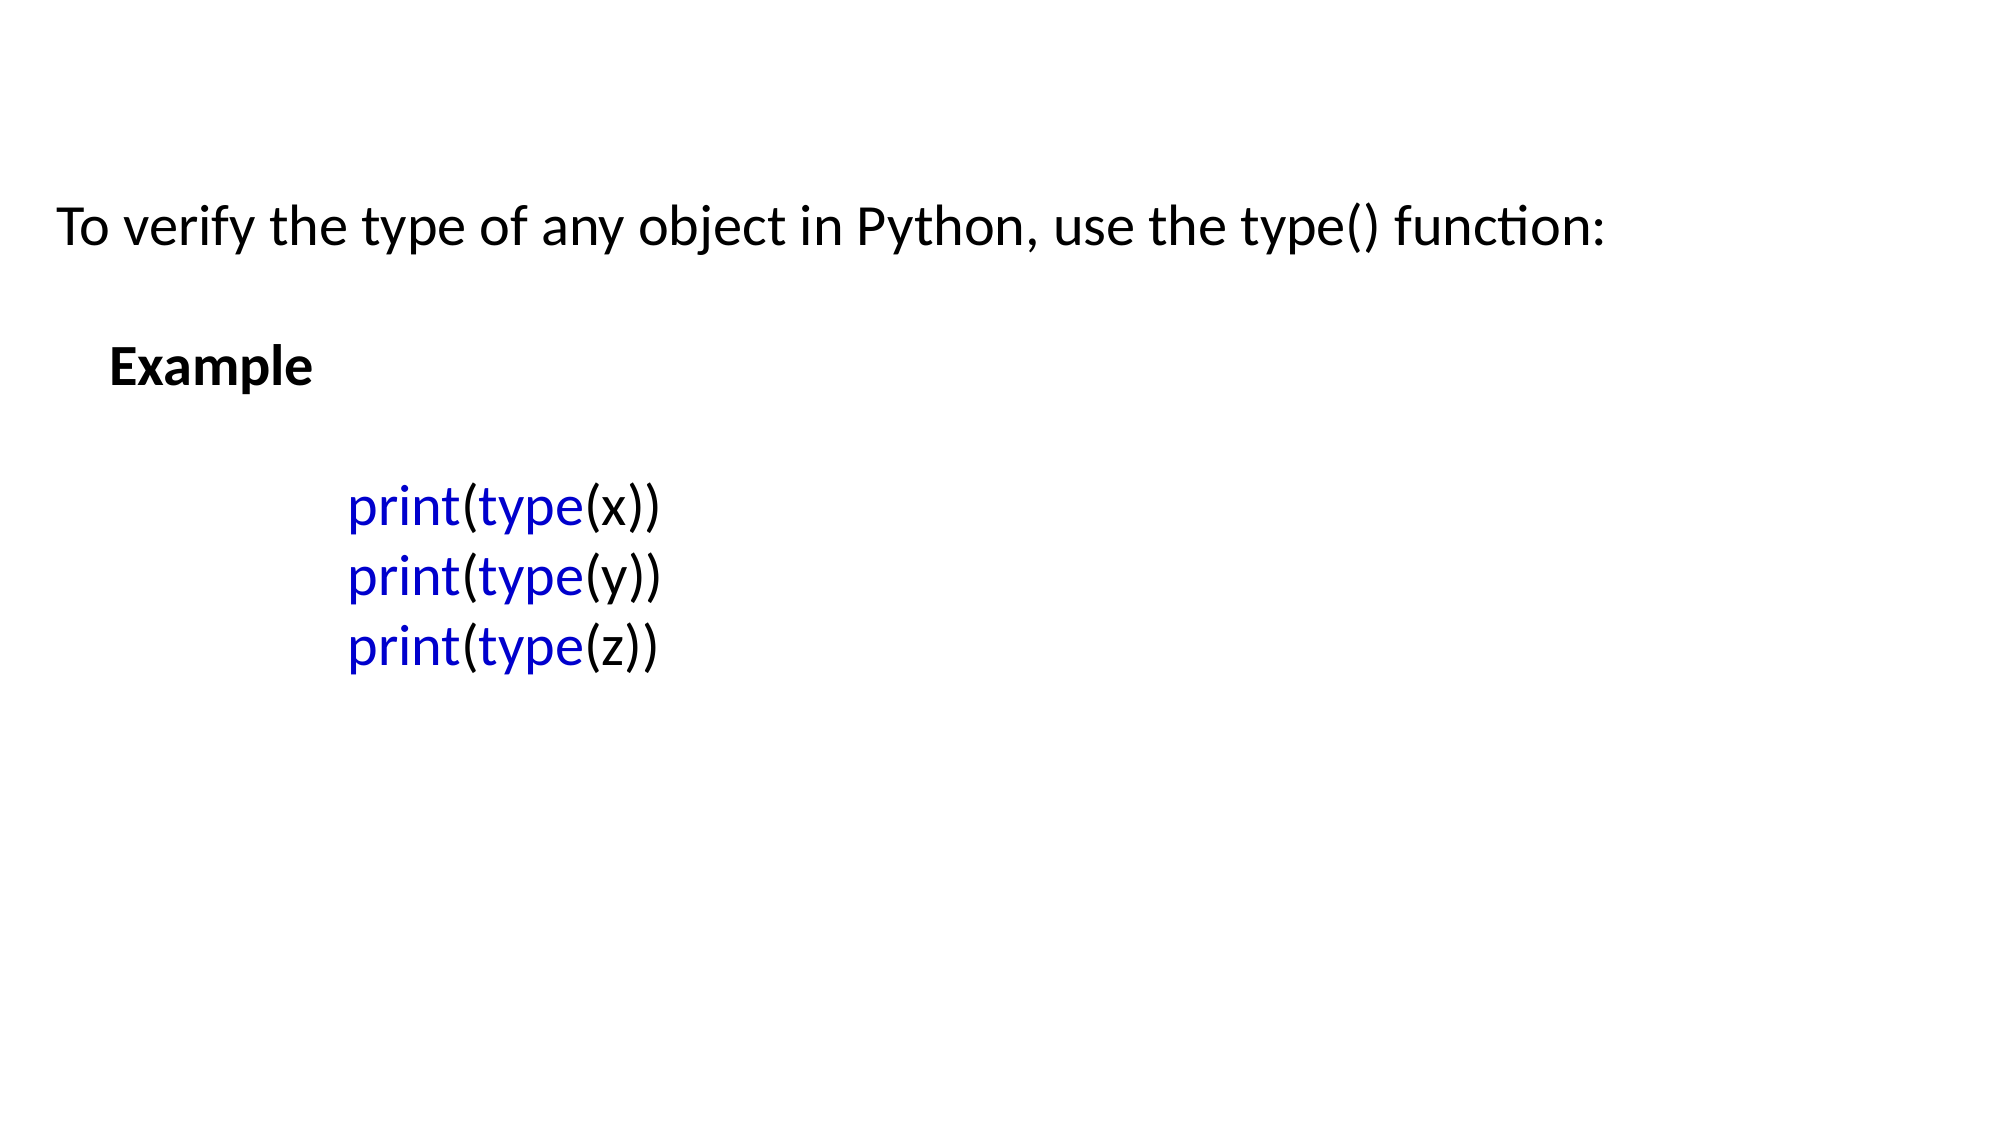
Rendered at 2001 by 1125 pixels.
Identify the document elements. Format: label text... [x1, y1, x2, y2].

list To verify the type of any object in Python, use the type() function: Example print(type(x)) print(type(y)) print(type(z)) [41, 179, 1742, 1049]
